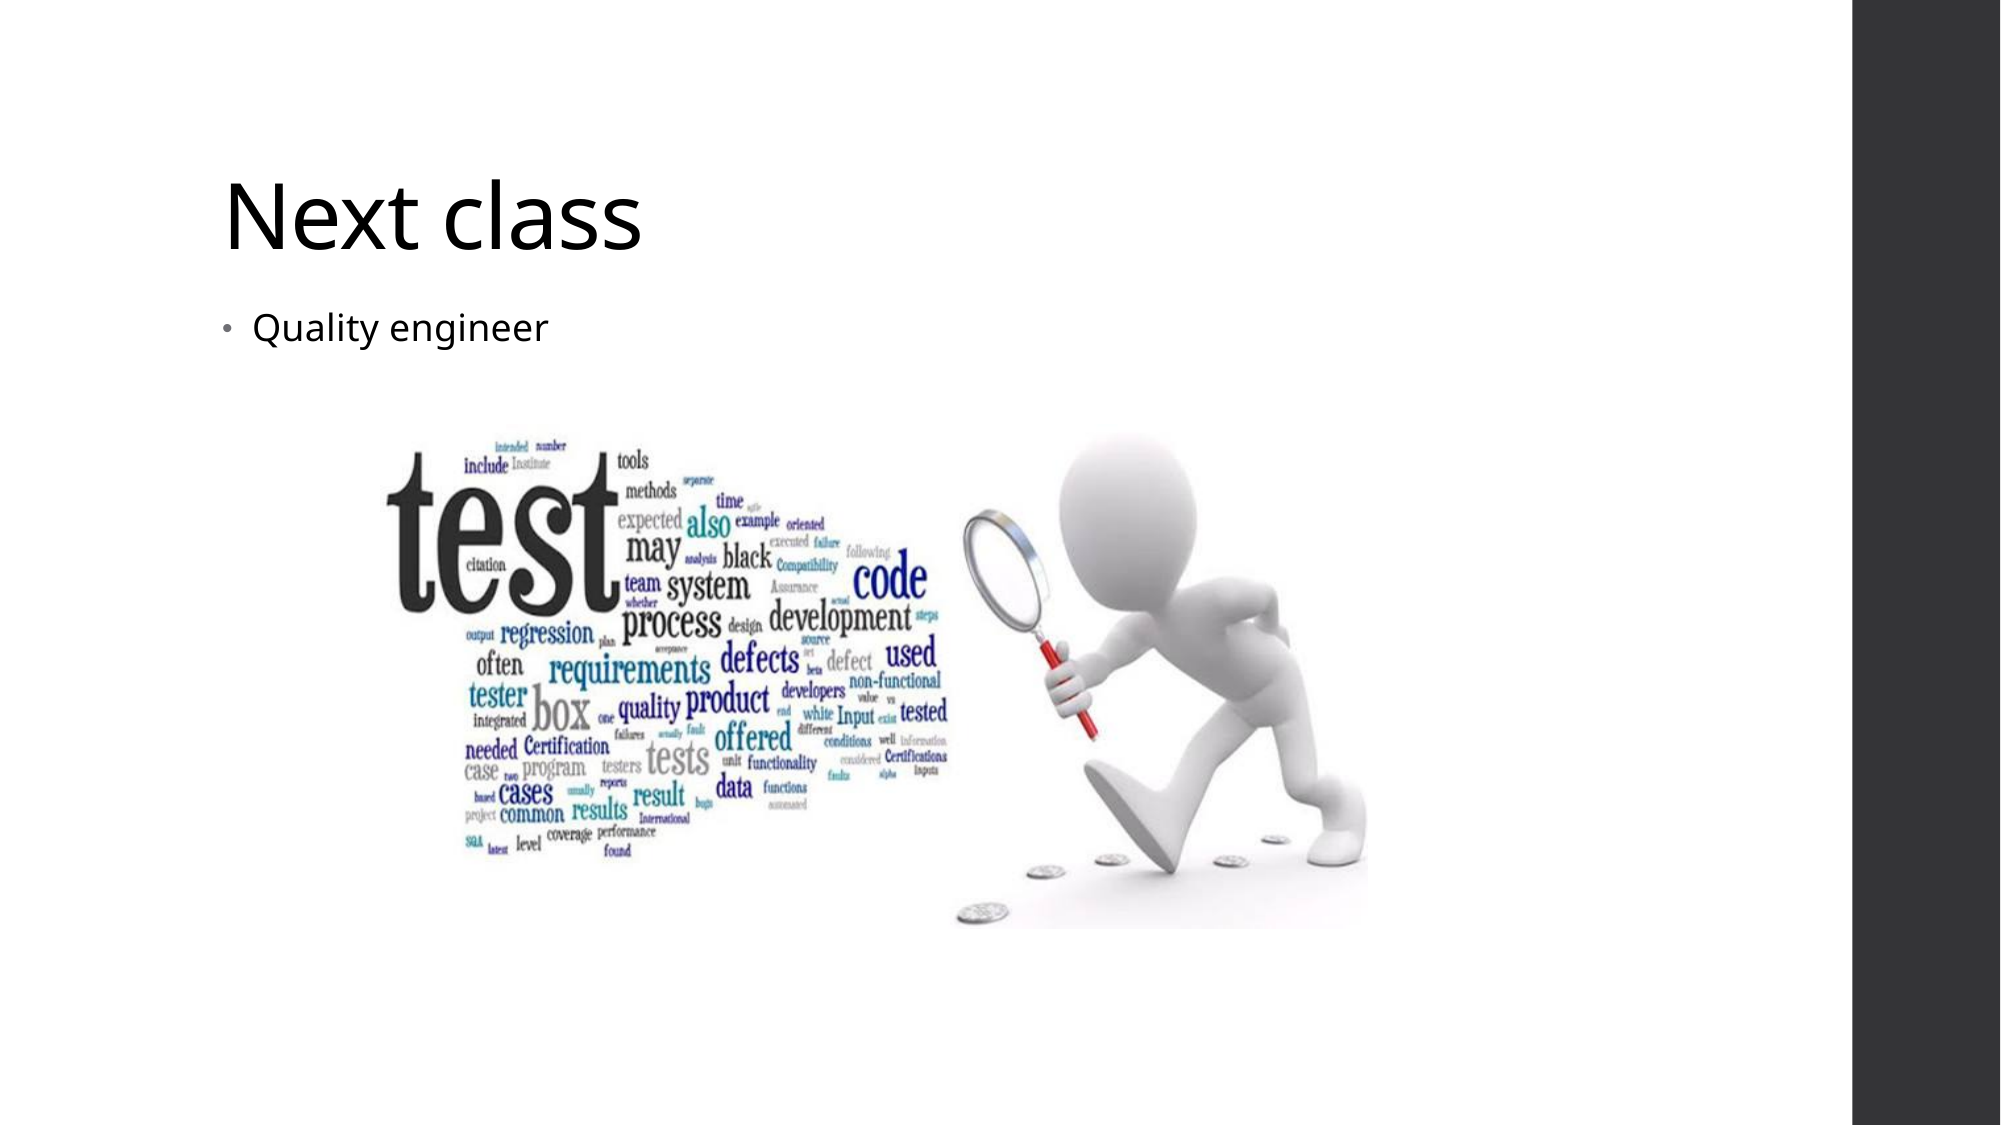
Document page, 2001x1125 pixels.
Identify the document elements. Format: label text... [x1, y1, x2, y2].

list Quality engineer [206, 299, 1617, 1014]
picture [380, 423, 1368, 929]
title Next class [206, 60, 1797, 278]
